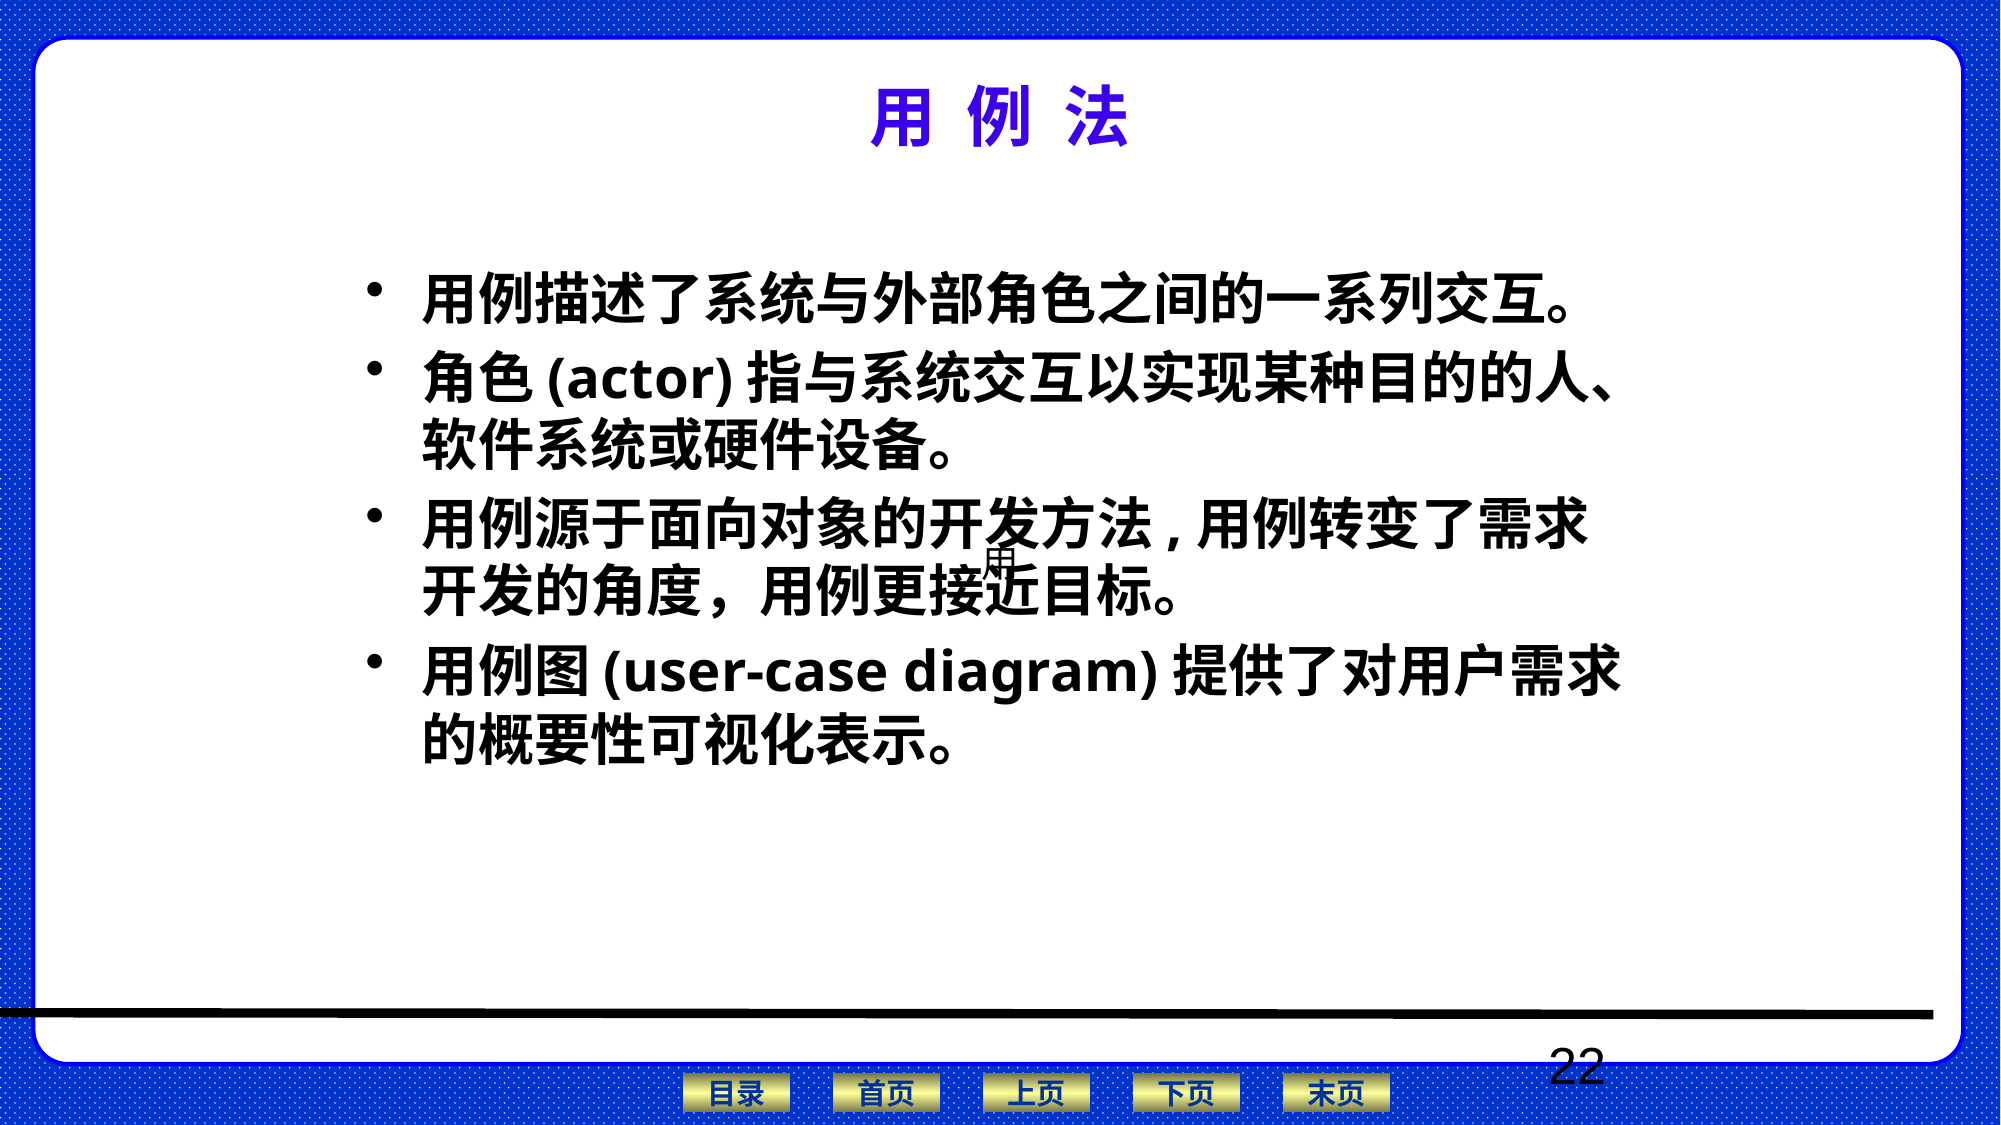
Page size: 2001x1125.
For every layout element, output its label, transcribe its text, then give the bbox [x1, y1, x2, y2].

picture [0, 0, 2001, 1125]
title 用 例 法 [99, 37, 1901, 163]
slide_number 22 [1533, 1025, 2000, 1100]
text_box 用 [966, 532, 1034, 592]
list 用例描述了系统与外部角色之间的一系列交互。 角色(actor)指与系统交互以实现某种目的的人、软件系统或硬件设备。 用例源于面向对象的开发方法,用例转变了需求开发的角度，用例更接近目标。 用例图(user-case diagram)提供了对用户需求的概要性可视化表示。 [350, 255, 1638, 1036]
